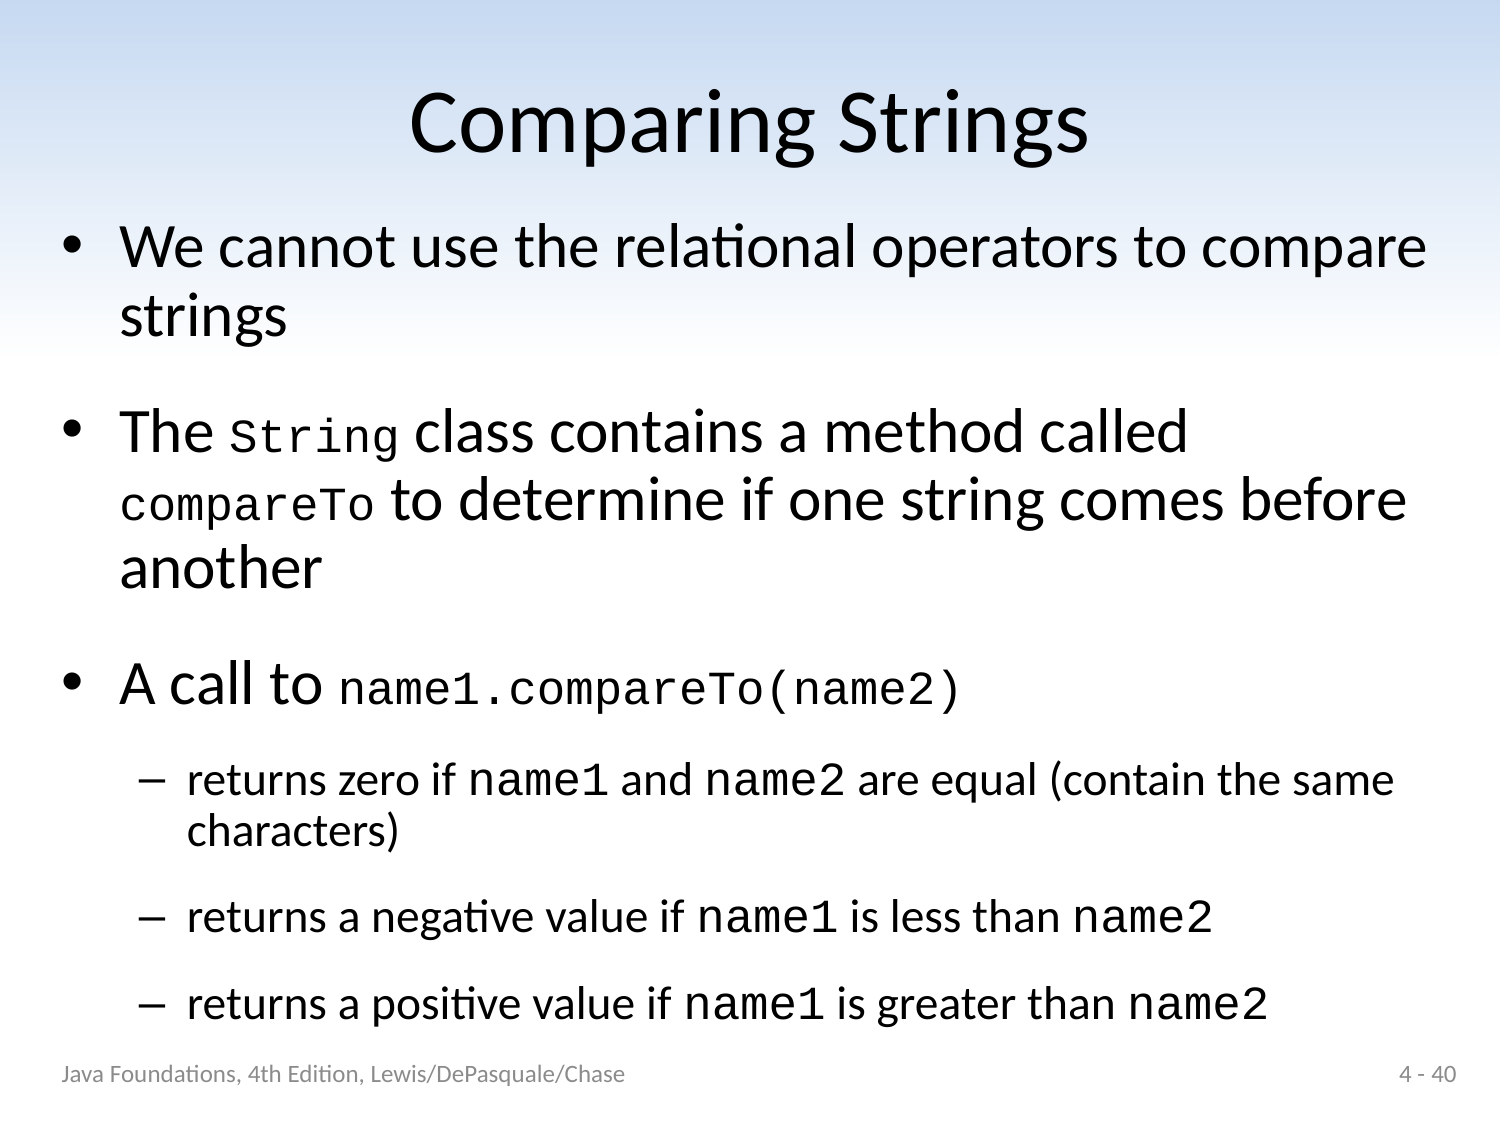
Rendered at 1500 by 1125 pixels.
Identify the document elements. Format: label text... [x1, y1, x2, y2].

title Comparing Strings [28, 45, 1473, 186]
footer Java Foundations, 4th Edition, Lewis/DePasquale/Chase [46, 1042, 1121, 1103]
list We cannot use the relational operators to compare strings The String class contains a method called compareTo to determine if one string comes before another A call to name1.compareTo(name2) returns zero if name1 and name2 are equal (contain the same characters) returns a negative value if name1 is less than name2 returns a positive value if name1 is greater than name2 [46, 205, 1473, 1043]
slide_number 4 - 40 [1121, 1042, 1472, 1103]
